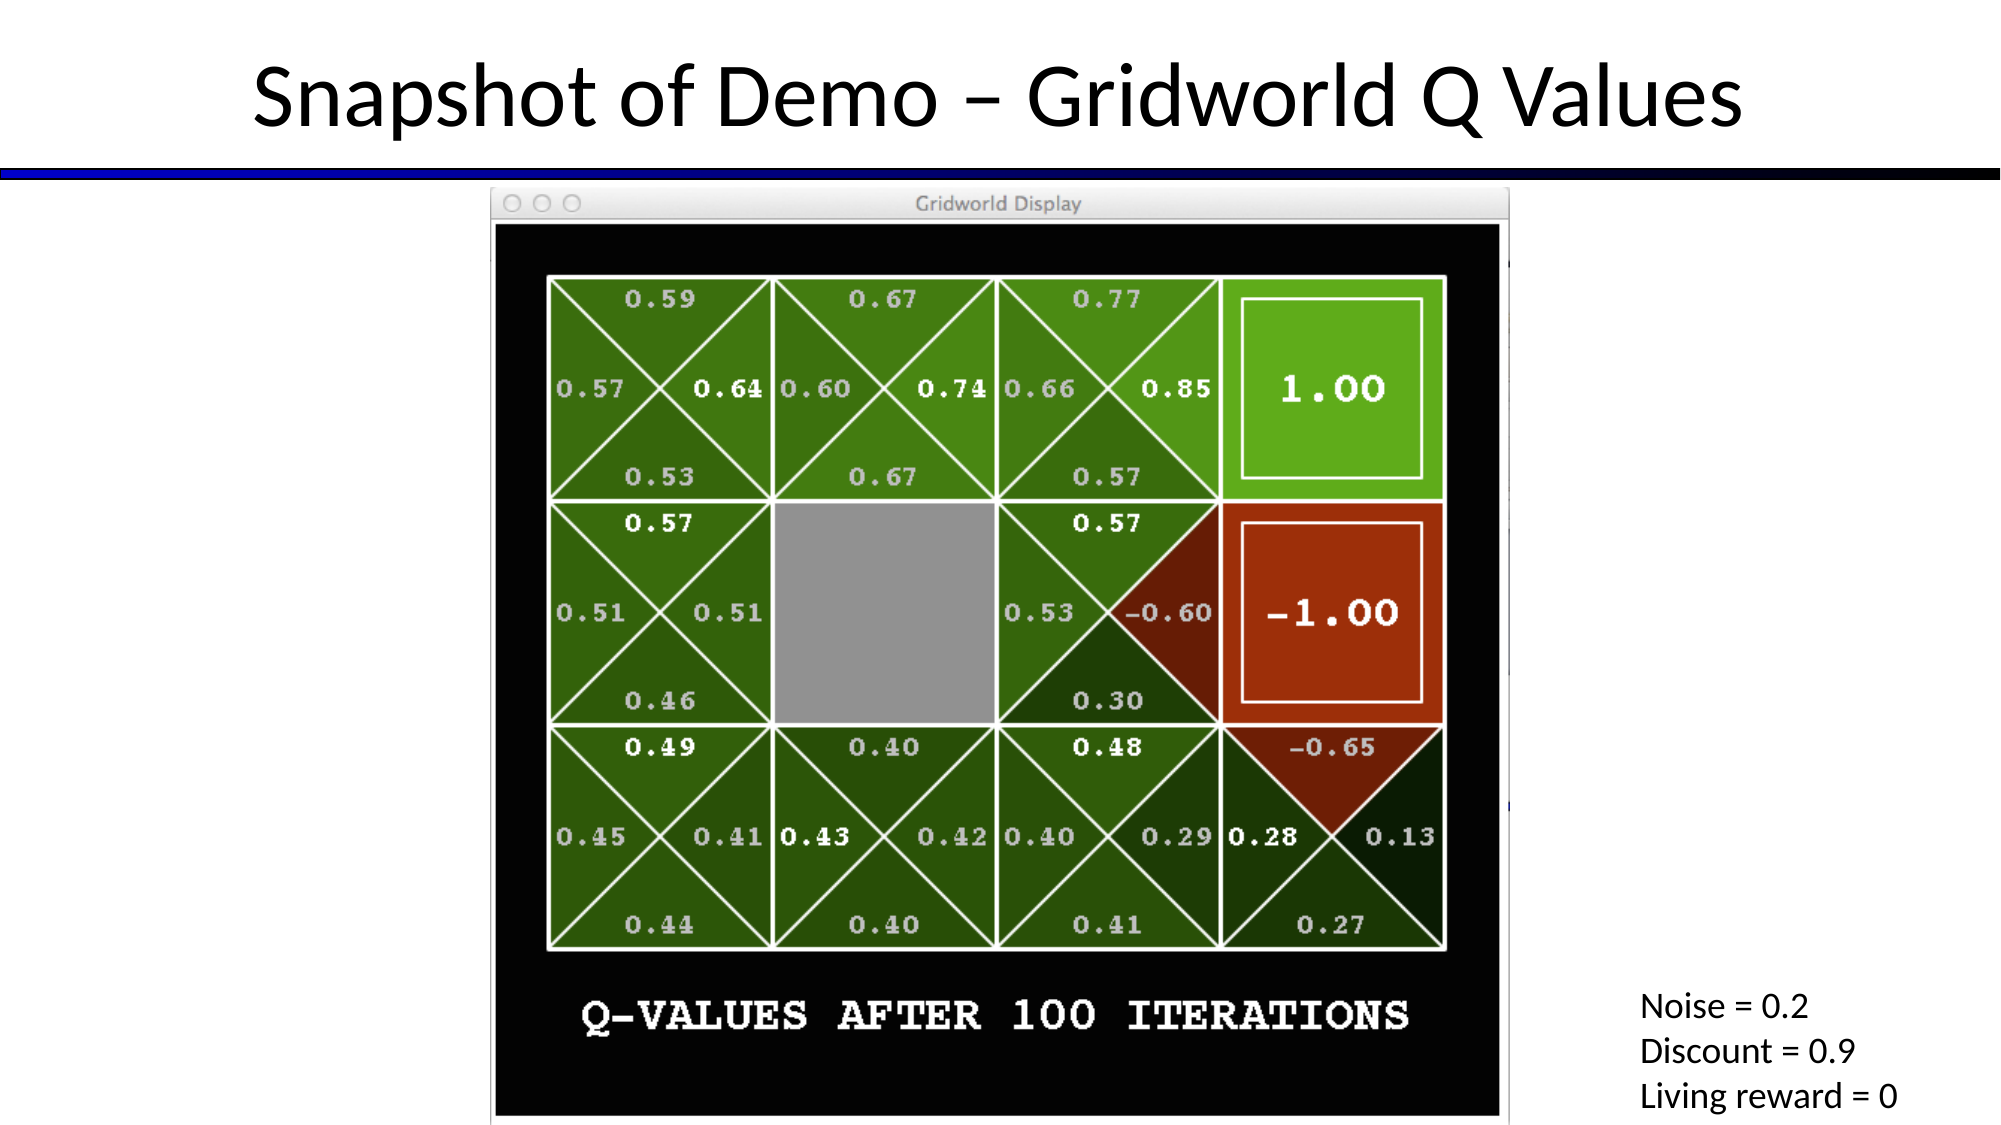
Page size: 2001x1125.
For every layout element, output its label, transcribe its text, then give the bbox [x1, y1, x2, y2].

picture [489, 187, 1511, 1125]
text_box Noise = 0.2 Discount = 0.9 Living reward = 0 [1624, 973, 2000, 1124]
title Snapshot of Demo – Gridworld Q Values [0, 0, 2000, 184]
